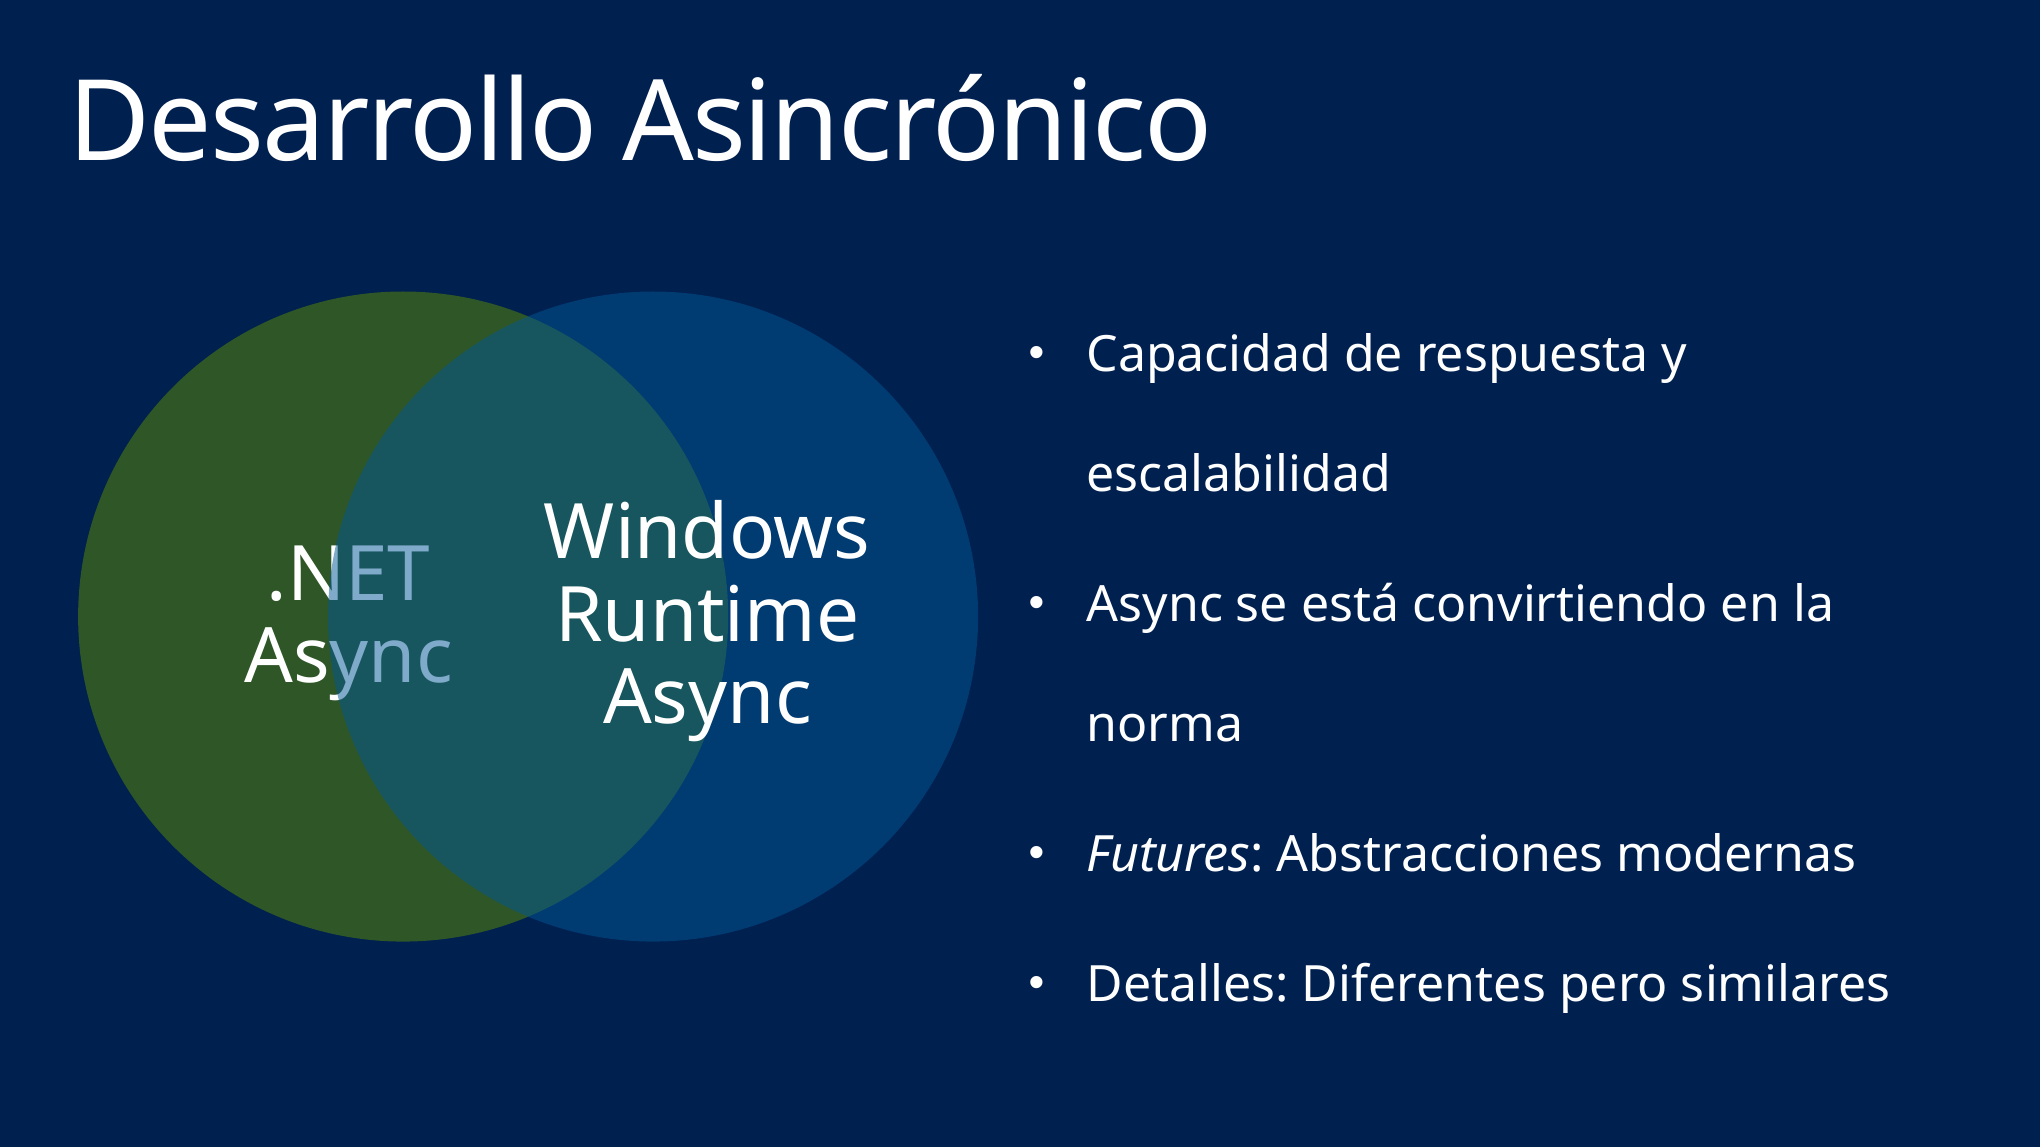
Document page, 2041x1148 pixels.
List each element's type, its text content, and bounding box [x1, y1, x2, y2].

list Capacidad de respuesta y escalabilidad Async se está convirtiendo en la norma Futures: Abstracciones modernas Detalles: Diferentes pero similares [1004, 246, 2016, 799]
text_box Windows Runtime Async [328, 291, 979, 942]
text_box .NET Async [78, 291, 528, 942]
title Desarrollo Asincrónico [45, 48, 1996, 200]
